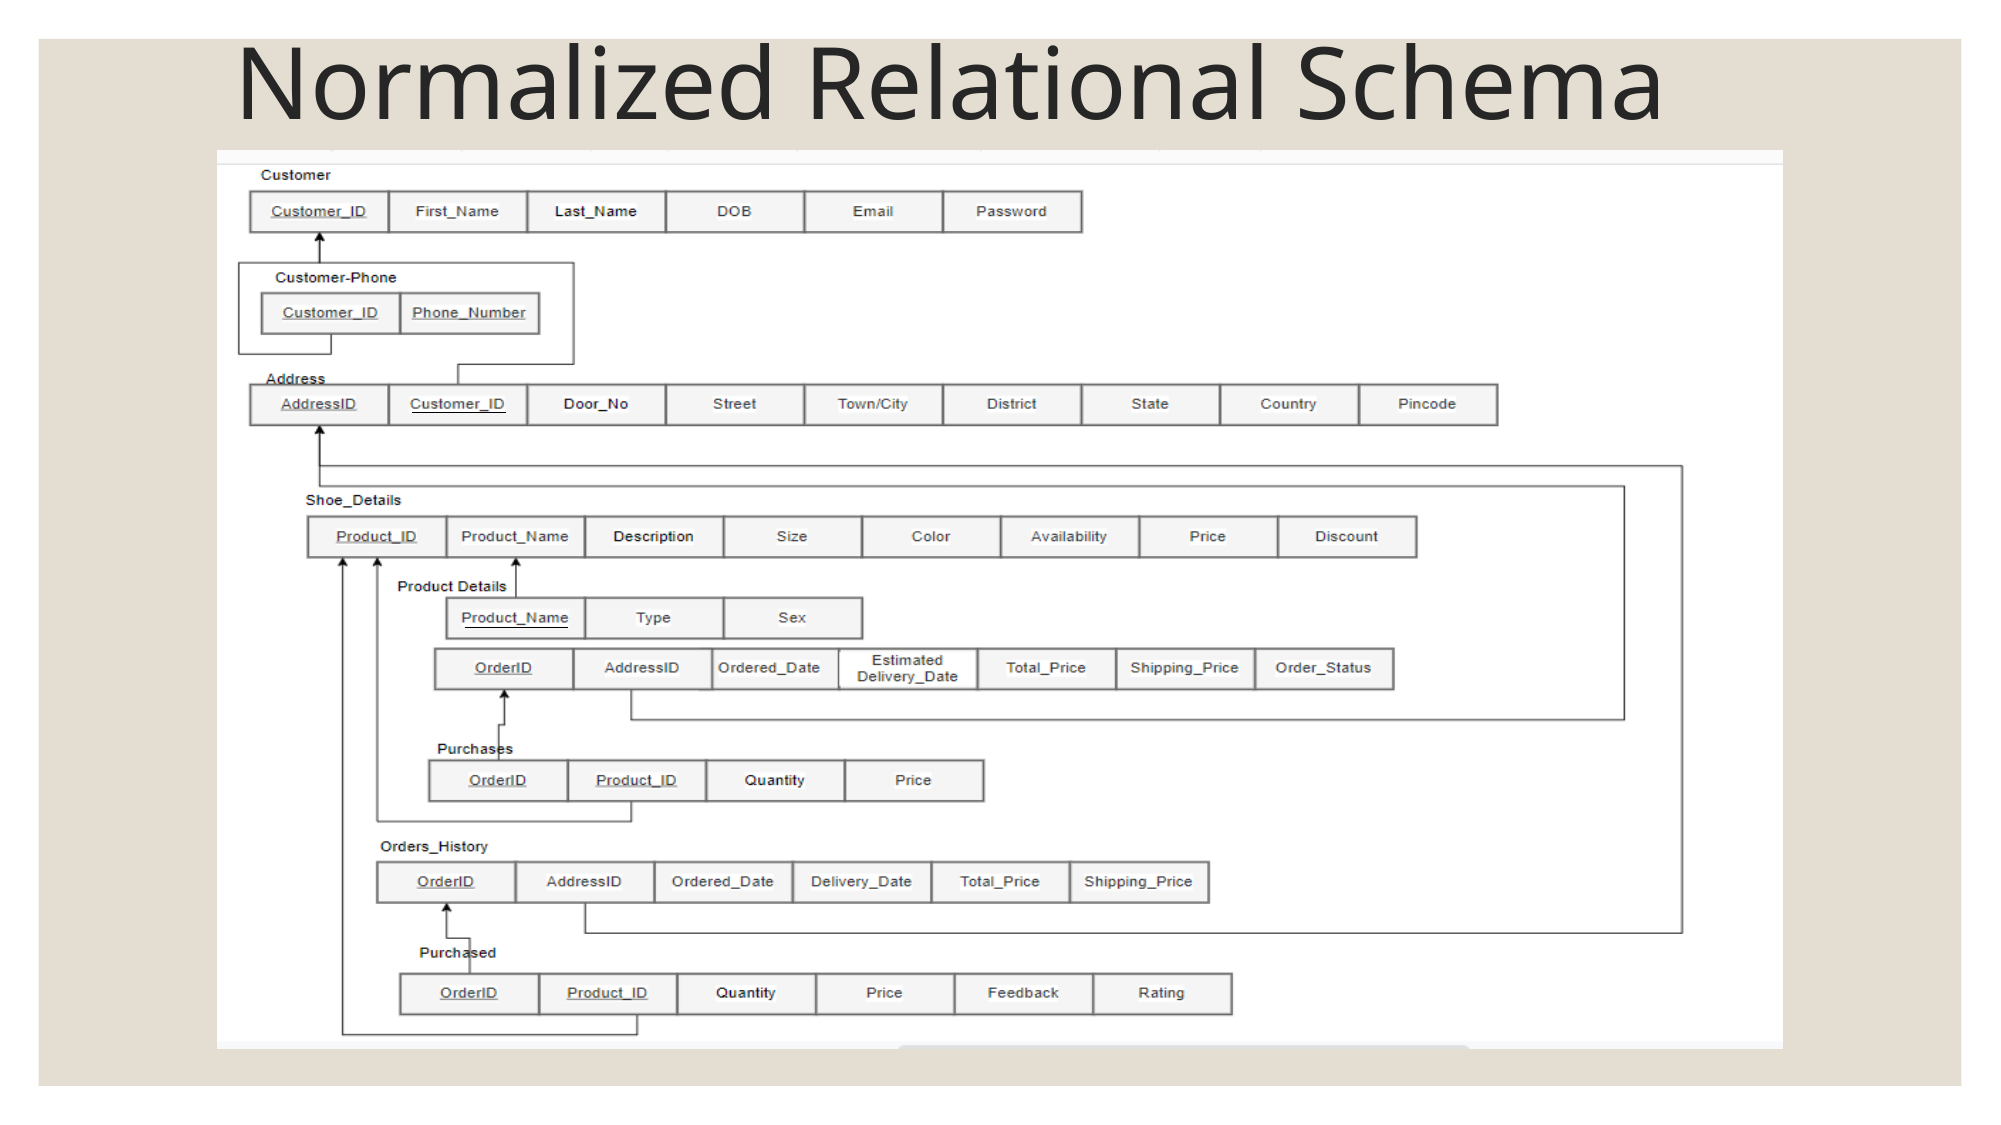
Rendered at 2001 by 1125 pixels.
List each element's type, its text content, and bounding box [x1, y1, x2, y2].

title Normalized Relational Schema [129, 0, 1825, 232]
picture [217, 150, 1783, 1049]
